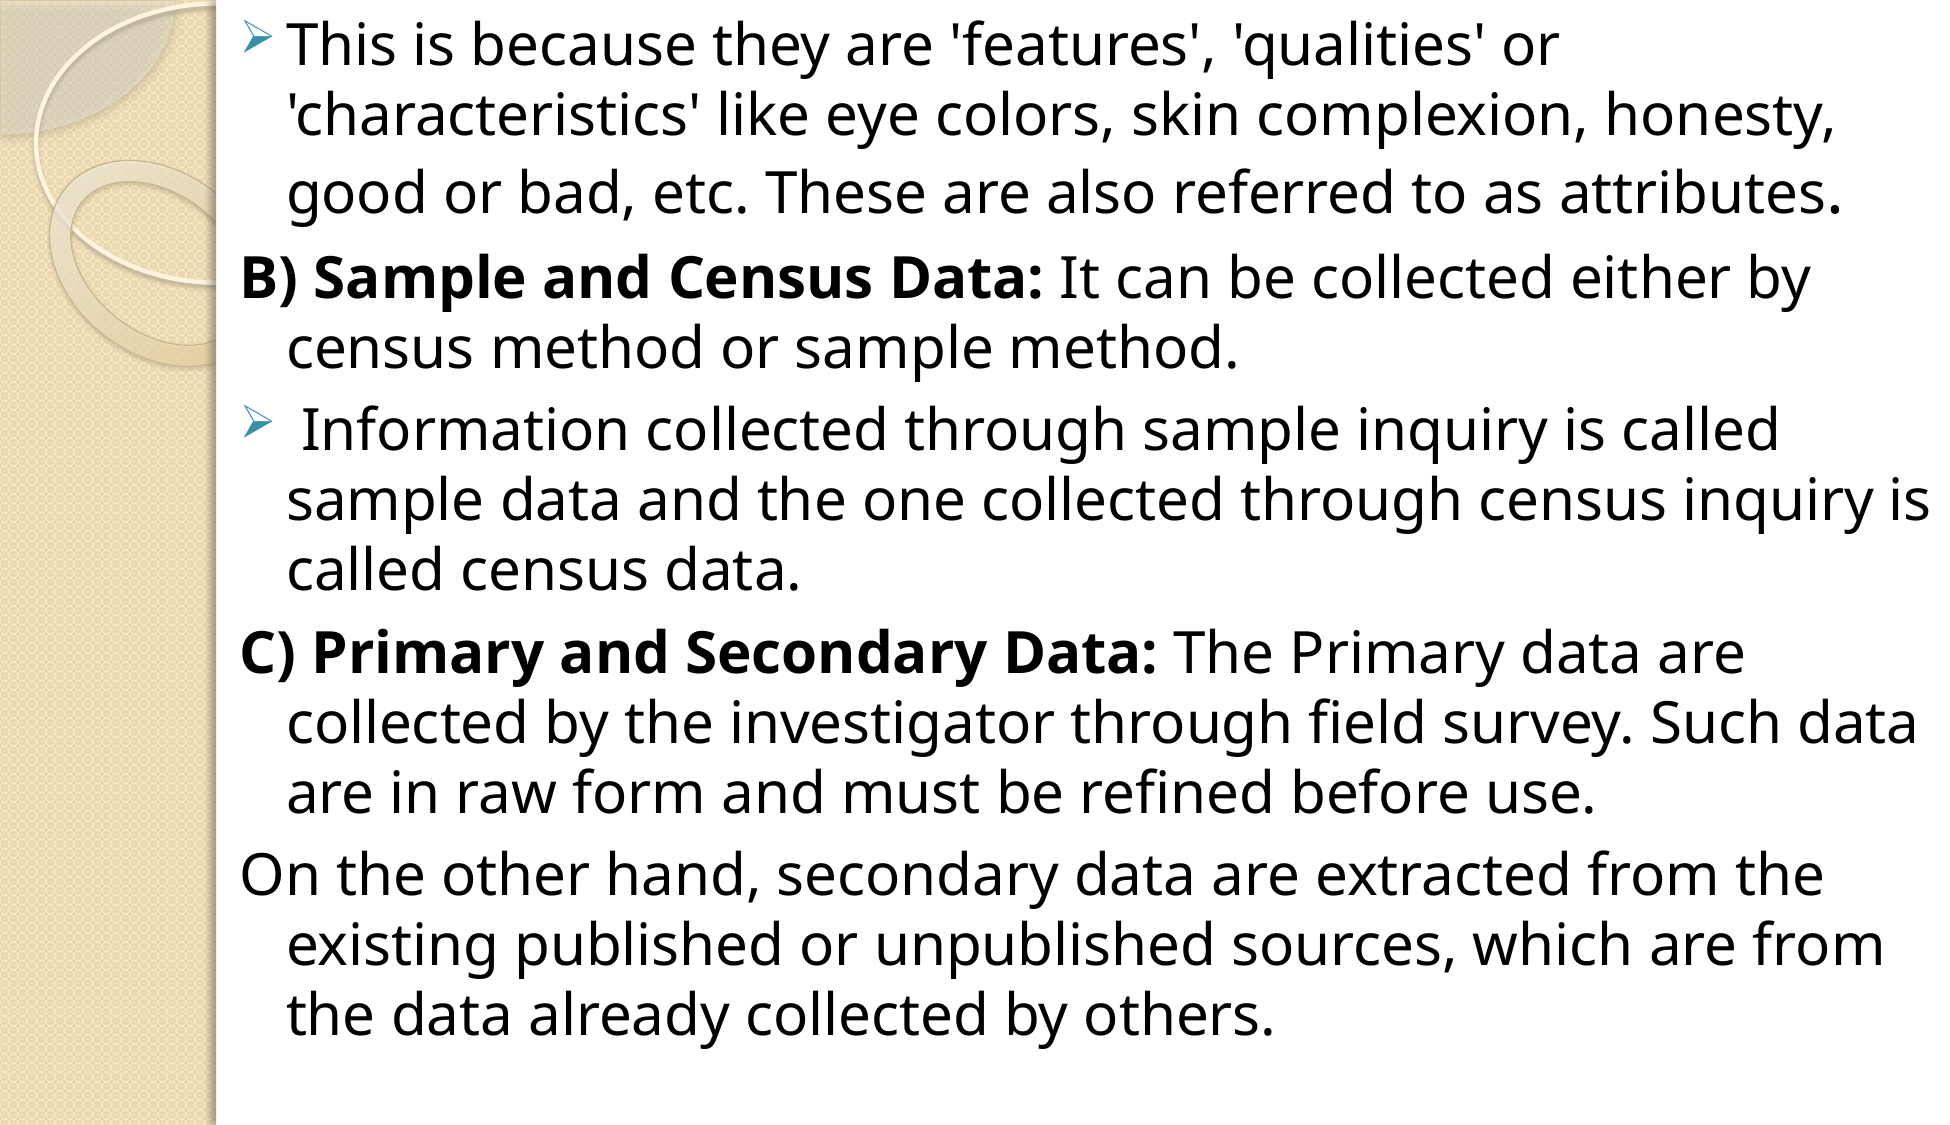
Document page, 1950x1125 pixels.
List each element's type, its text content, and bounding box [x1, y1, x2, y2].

list This is because they are 'features', 'qualities' or 'characteristics' like eye colors, skin complexion, honesty, good or bad, etc. These are also referred to as attributes. B) Sample and Census Data: It can be collected either by census method or sample method. Information collected through sample inquiry is called sample data and the one collected through census inquiry is called census data. C) Primary and Secondary Data: The Primary data are collected by the investigator through field survey. Such data are in raw form and must be refined before use. On the other hand, secondary data are extracted from the existing published or unpublished sources, which are from the data already collected by others. [211, 0, 1950, 1125]
